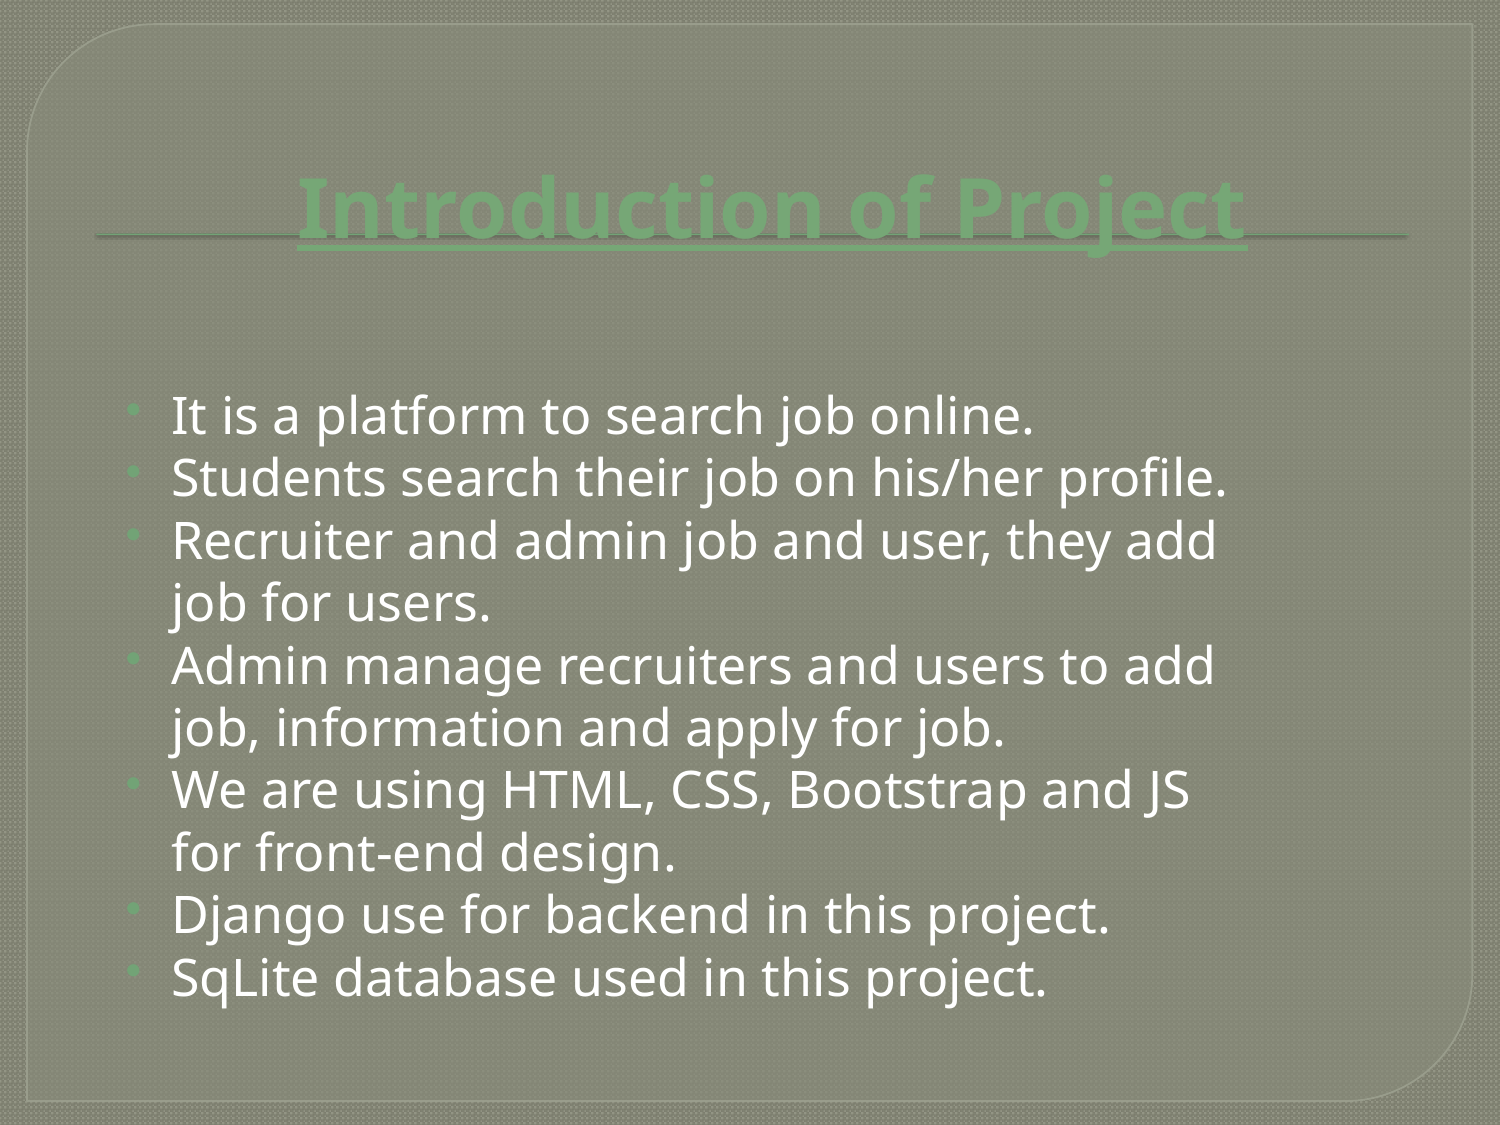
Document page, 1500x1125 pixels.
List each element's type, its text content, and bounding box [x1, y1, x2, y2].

list It is a platform to search job online. Students search their job on his/her profile. Recruiter and admin job and user, they add job for users. Admin manage recruiters and users to add job, information and apply for job. We are using HTML, CSS, Bootstrap and JS for front-end design. Django use for backend in this project. SqLite database used in this project. [112, 375, 1263, 1025]
title Introduction of Project [37, 87, 1263, 263]
